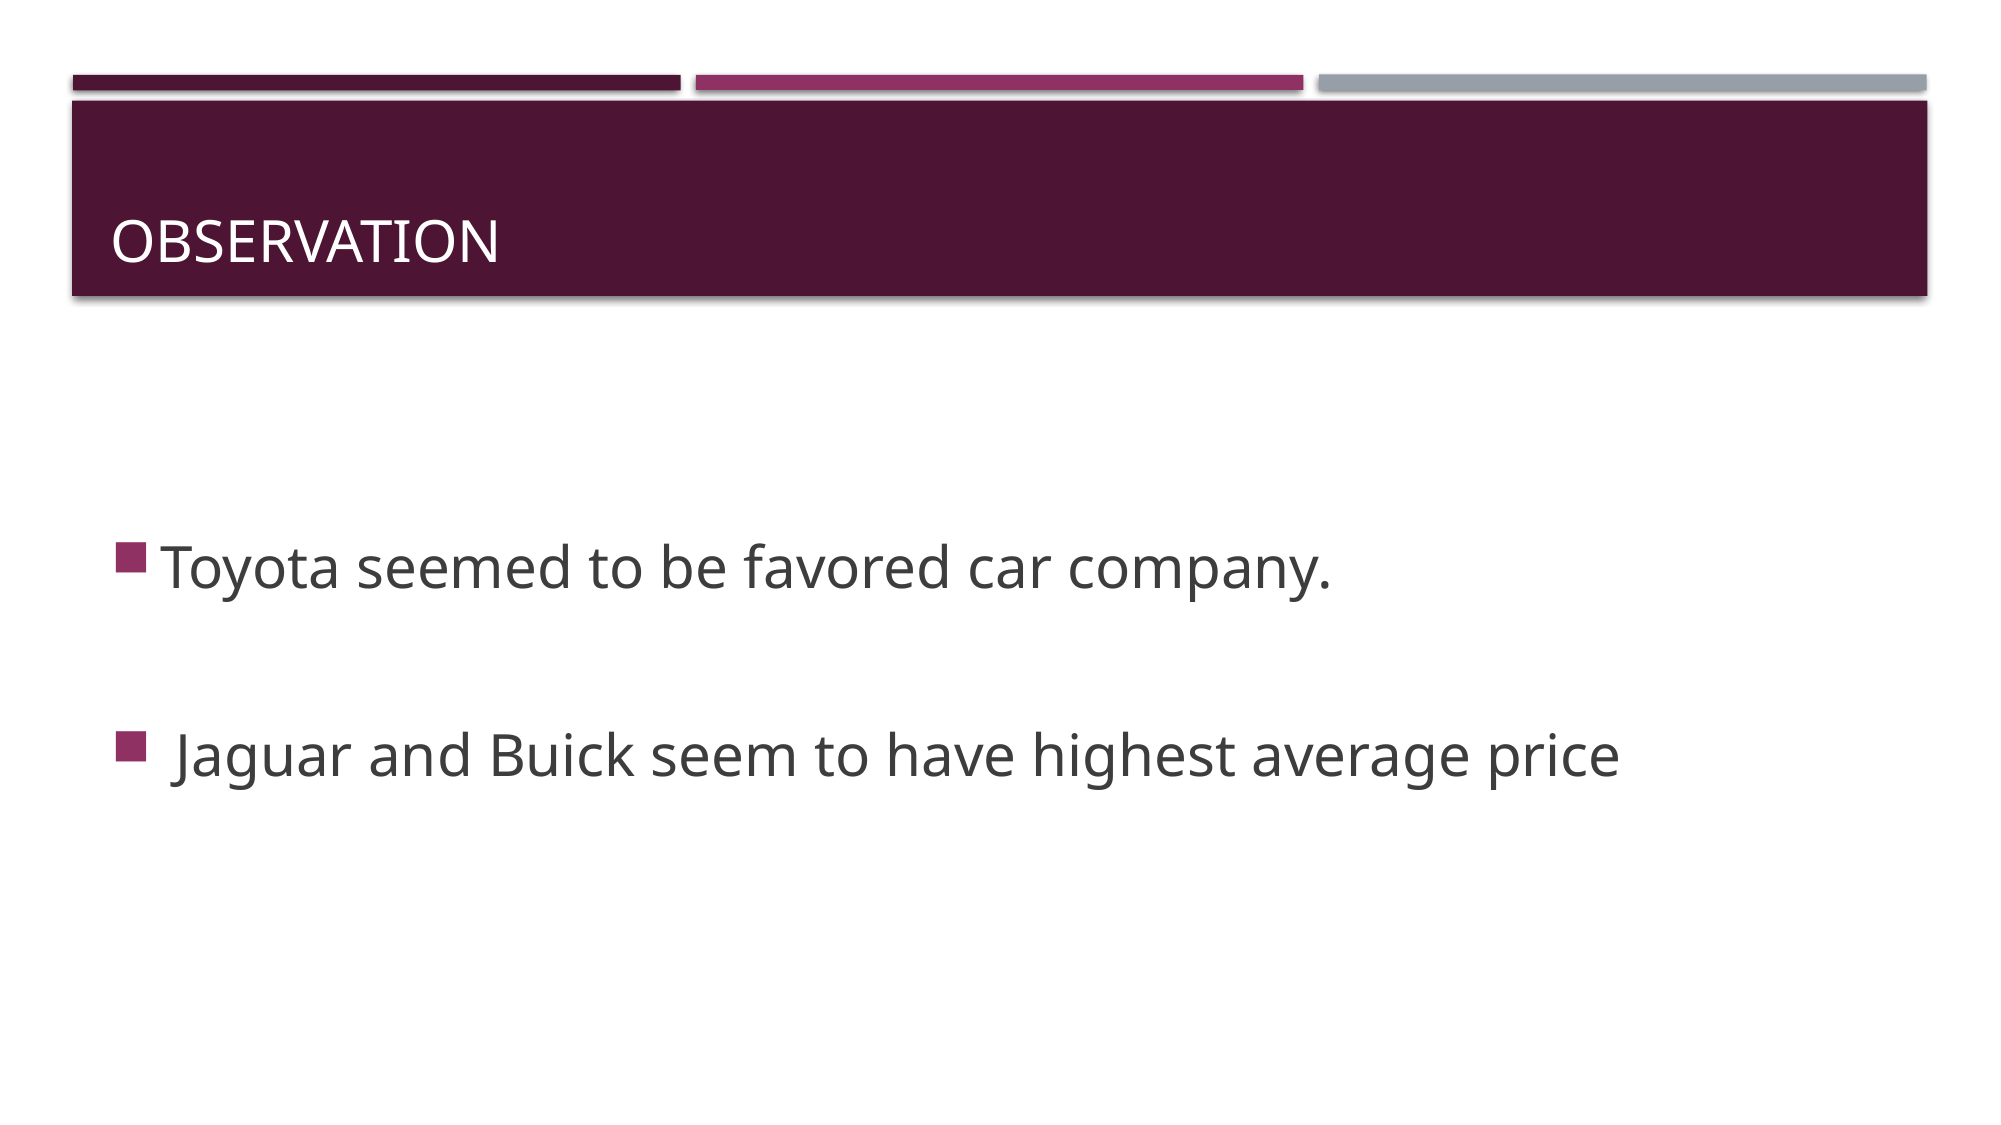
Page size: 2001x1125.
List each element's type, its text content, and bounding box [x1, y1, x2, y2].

list Toyota seemed to be favored car company. Jaguar and Buick seem to have highest average price [95, 357, 1905, 962]
title observation [95, 115, 1905, 282]
